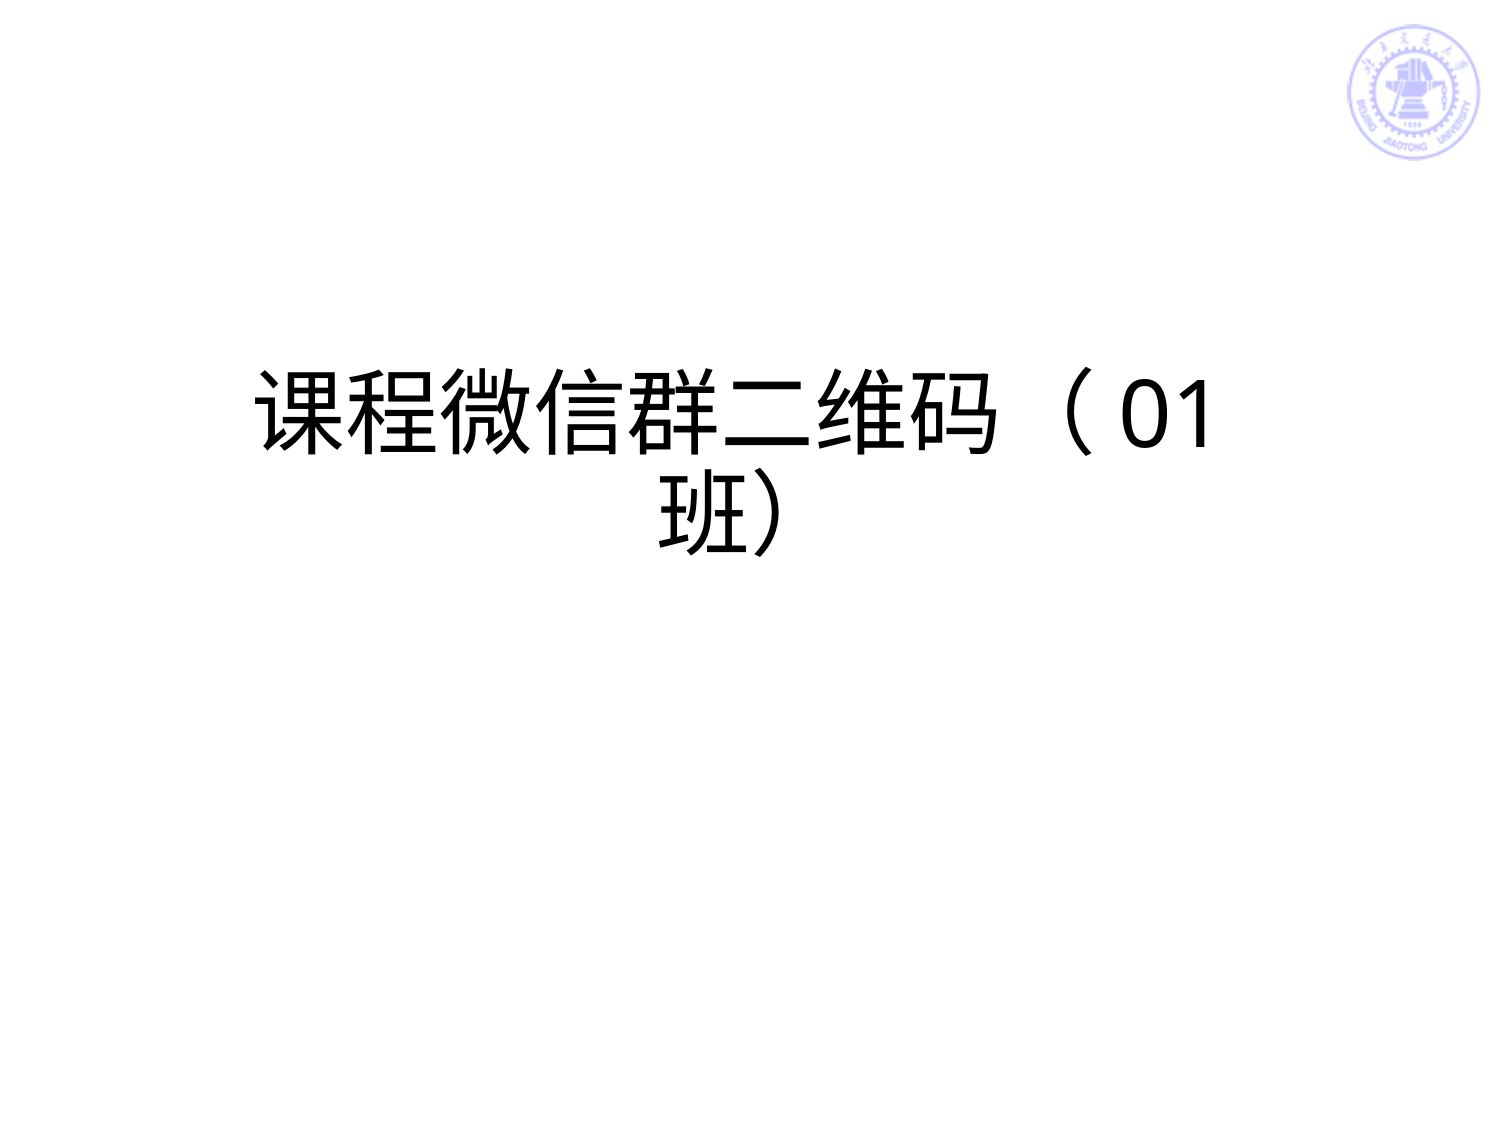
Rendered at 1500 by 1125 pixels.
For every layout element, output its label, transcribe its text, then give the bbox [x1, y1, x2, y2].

title 课程微信群二维码（01班） [187, 184, 1313, 577]
